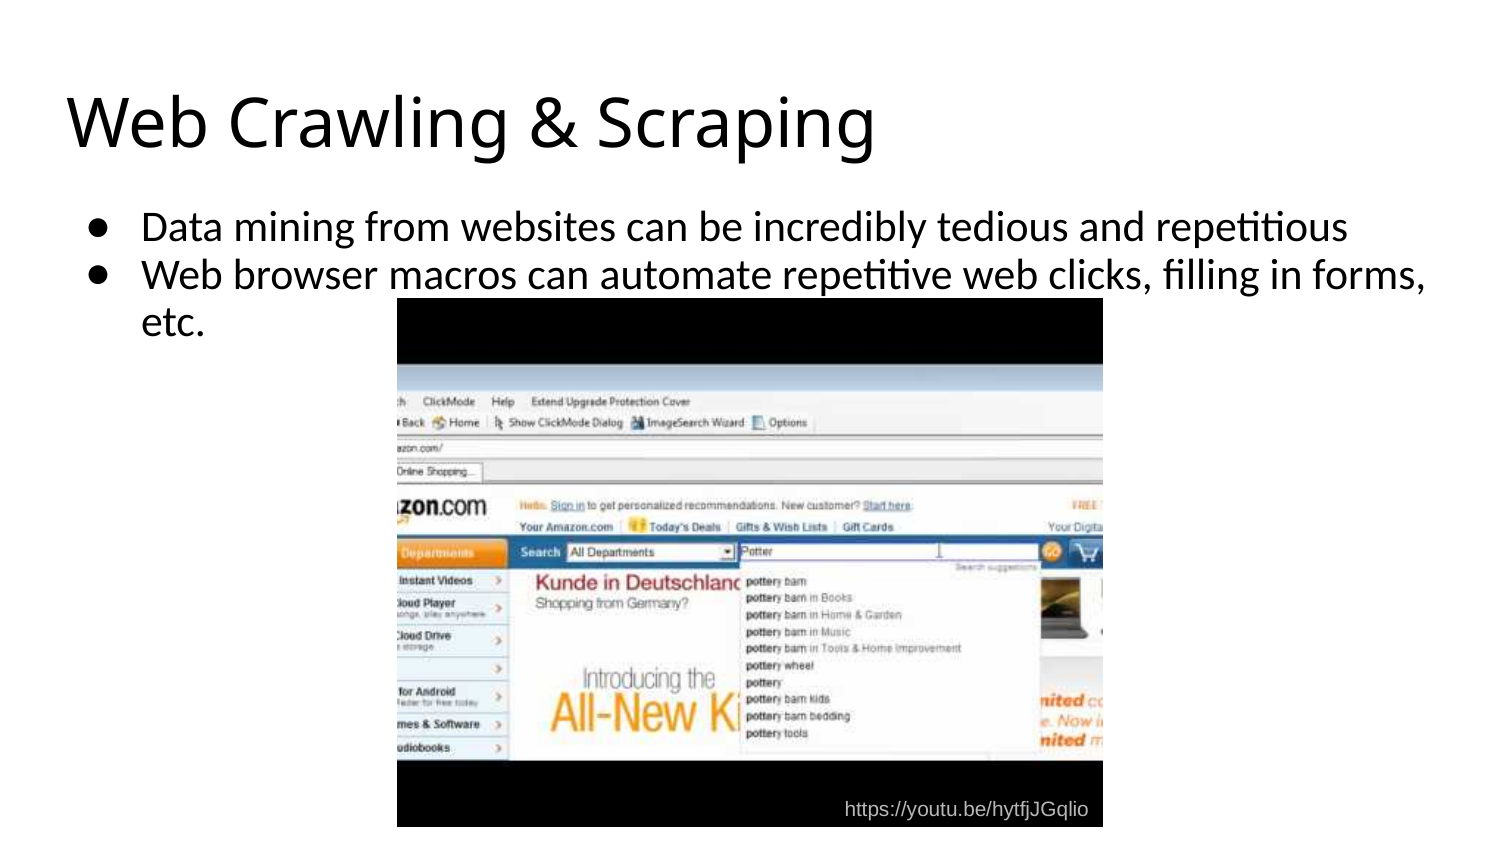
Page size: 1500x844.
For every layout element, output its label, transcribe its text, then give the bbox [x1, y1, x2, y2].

title Web Crawling & Scraping [51, 72, 1449, 167]
picture [397, 298, 1103, 827]
text_box https://youtu.be/hytfjJGqlio [829, 780, 1111, 844]
list Data mining from websites can be incredibly tedious and repetitious Web browser macros can automate repetitive web clicks, filling in forms, etc. [51, 189, 1449, 750]
